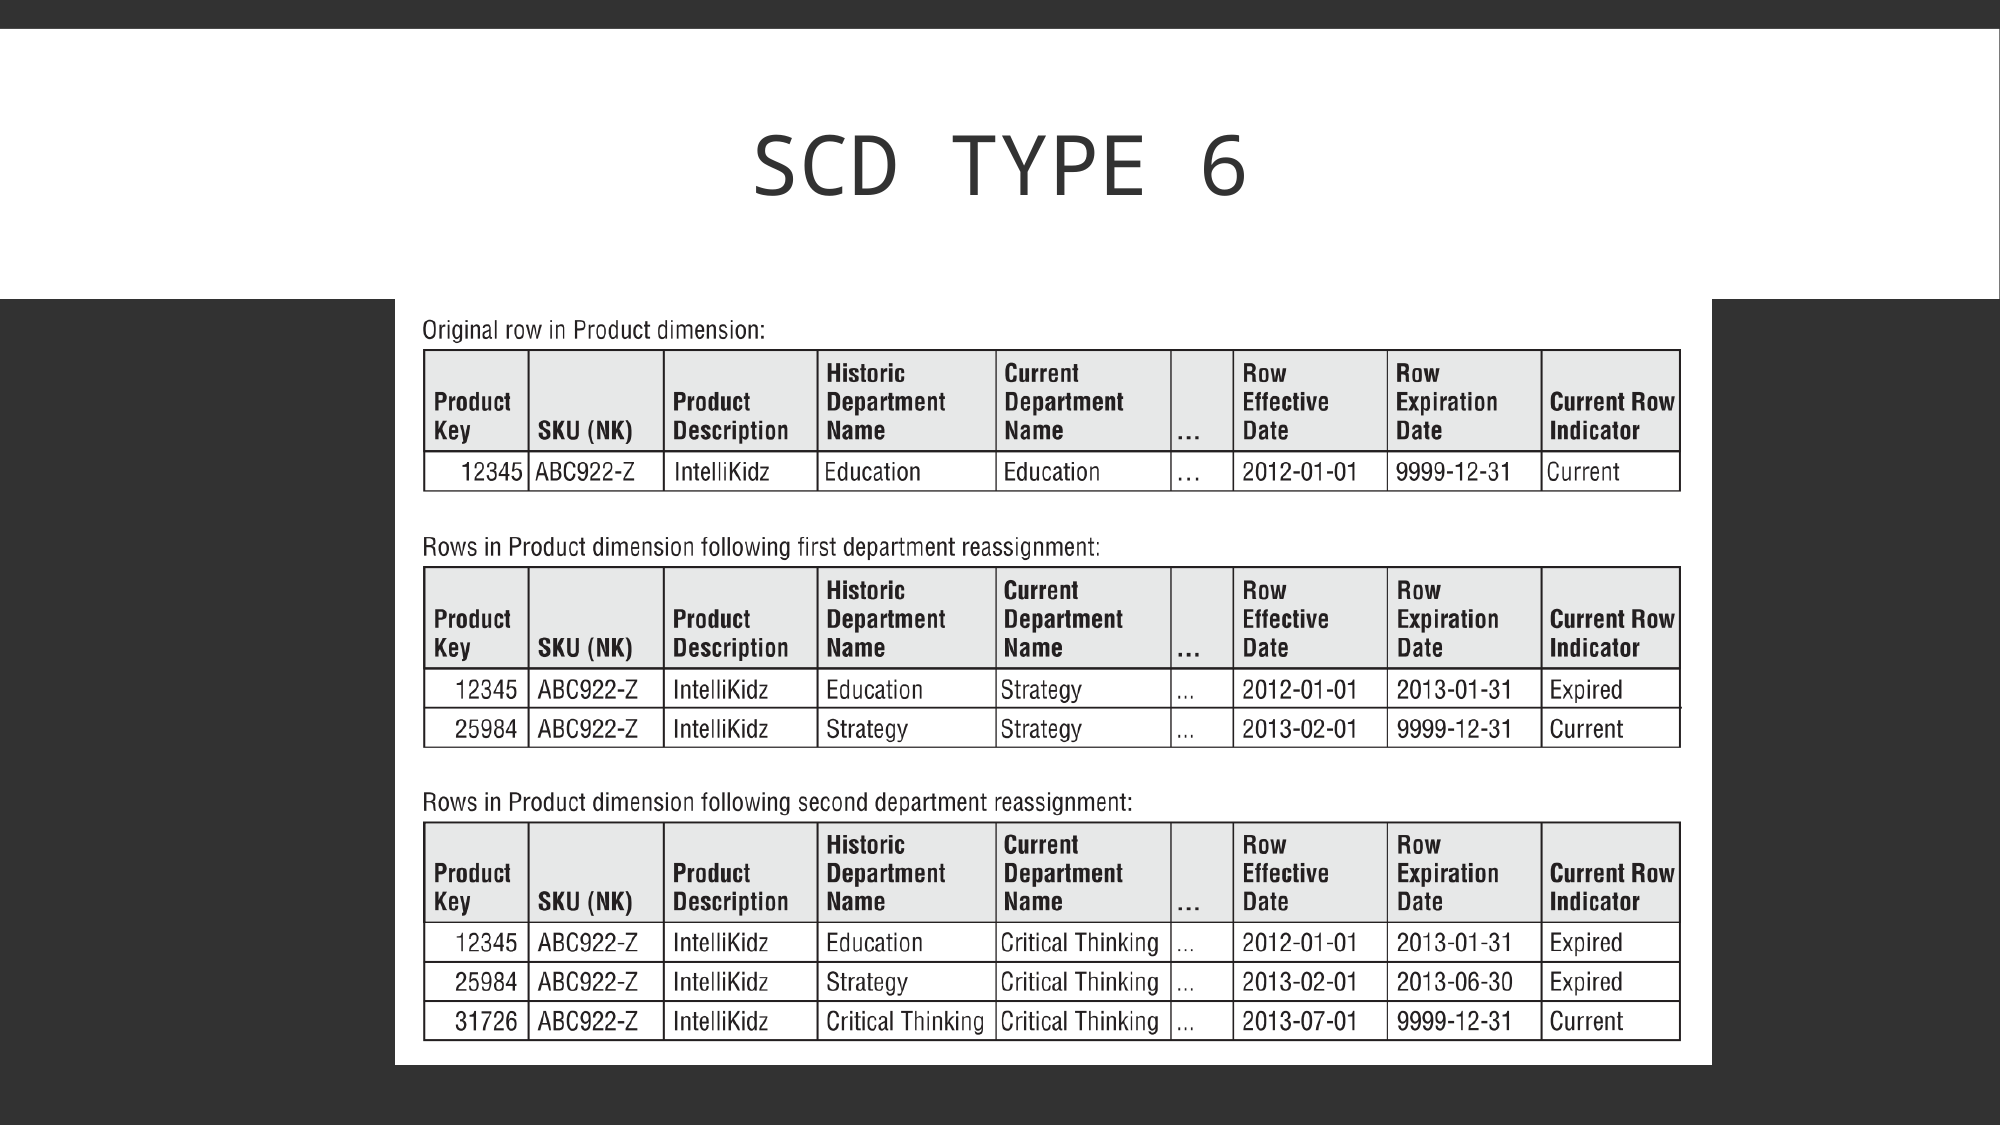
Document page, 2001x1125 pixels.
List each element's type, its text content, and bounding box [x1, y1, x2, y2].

picture [395, 293, 1712, 1065]
title SCD type 6 [197, 46, 1803, 295]
